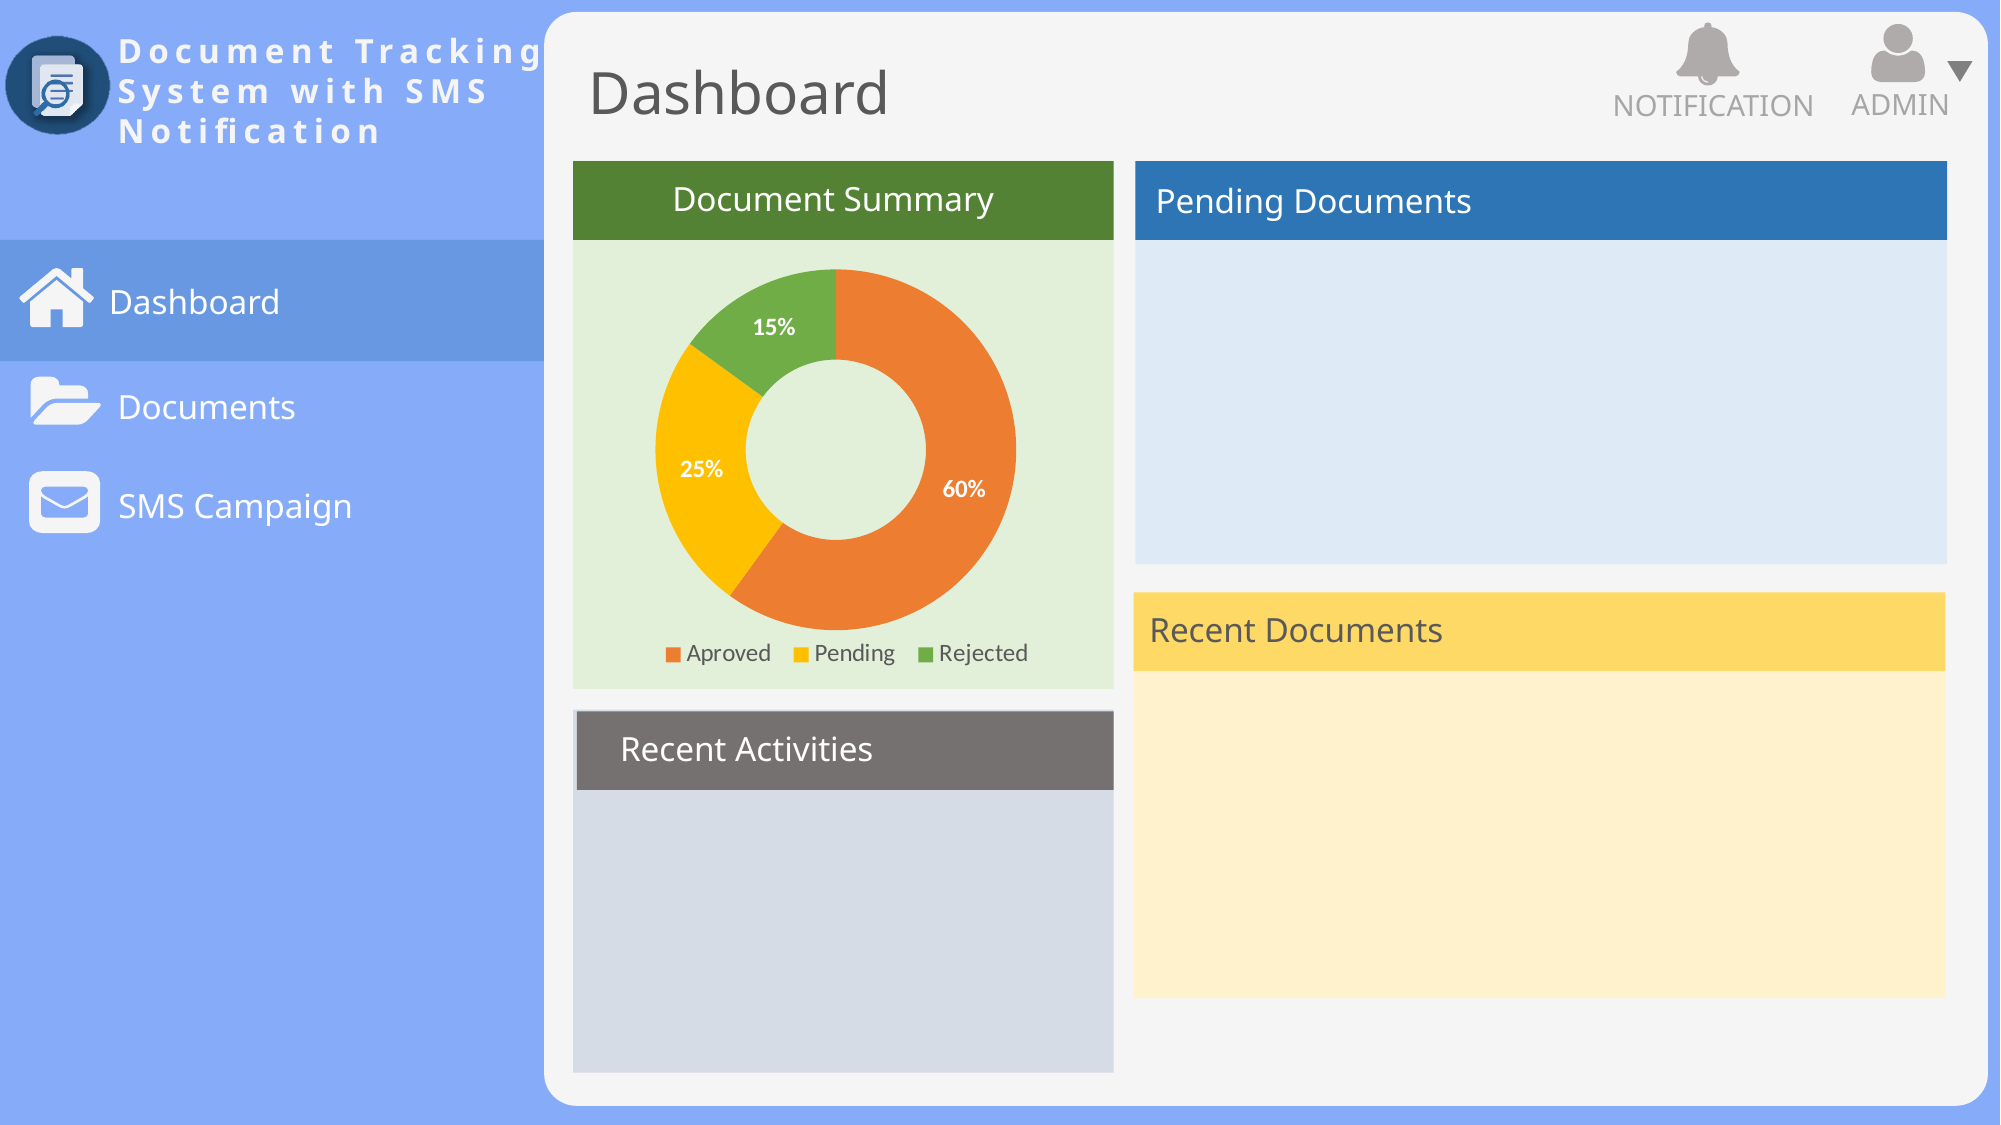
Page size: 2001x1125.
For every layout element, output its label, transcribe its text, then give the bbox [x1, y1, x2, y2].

text_box NOTIFICATION [1579, 79, 1848, 130]
text_box [0, 239, 543, 362]
text_box ADMIN [1794, 79, 2000, 129]
text_box Dashboard [93, 273, 307, 329]
text_box Dashboard [573, 48, 944, 134]
text_box [576, 710, 1115, 791]
text_box [1134, 241, 1948, 565]
picture [0, 33, 119, 142]
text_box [29, 471, 401, 534]
text_box [1945, 60, 1975, 79]
text_box [572, 709, 1115, 1074]
text_box [1133, 672, 1946, 999]
text_box [1674, 21, 1742, 79]
text_box [1133, 591, 1946, 672]
text_box Recent Documents [1134, 601, 1503, 656]
text_box Recent Activities [605, 720, 974, 776]
text_box [18, 266, 95, 329]
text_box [30, 376, 316, 435]
chart [626, 236, 1061, 682]
text_box [1870, 22, 1927, 79]
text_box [573, 160, 1114, 689]
text_box [543, 10, 1989, 1107]
text_box [1134, 160, 1948, 241]
text_box Pending Documents [1140, 172, 1510, 228]
text_box Document Tracking System with SMS Notification [102, 23, 574, 158]
